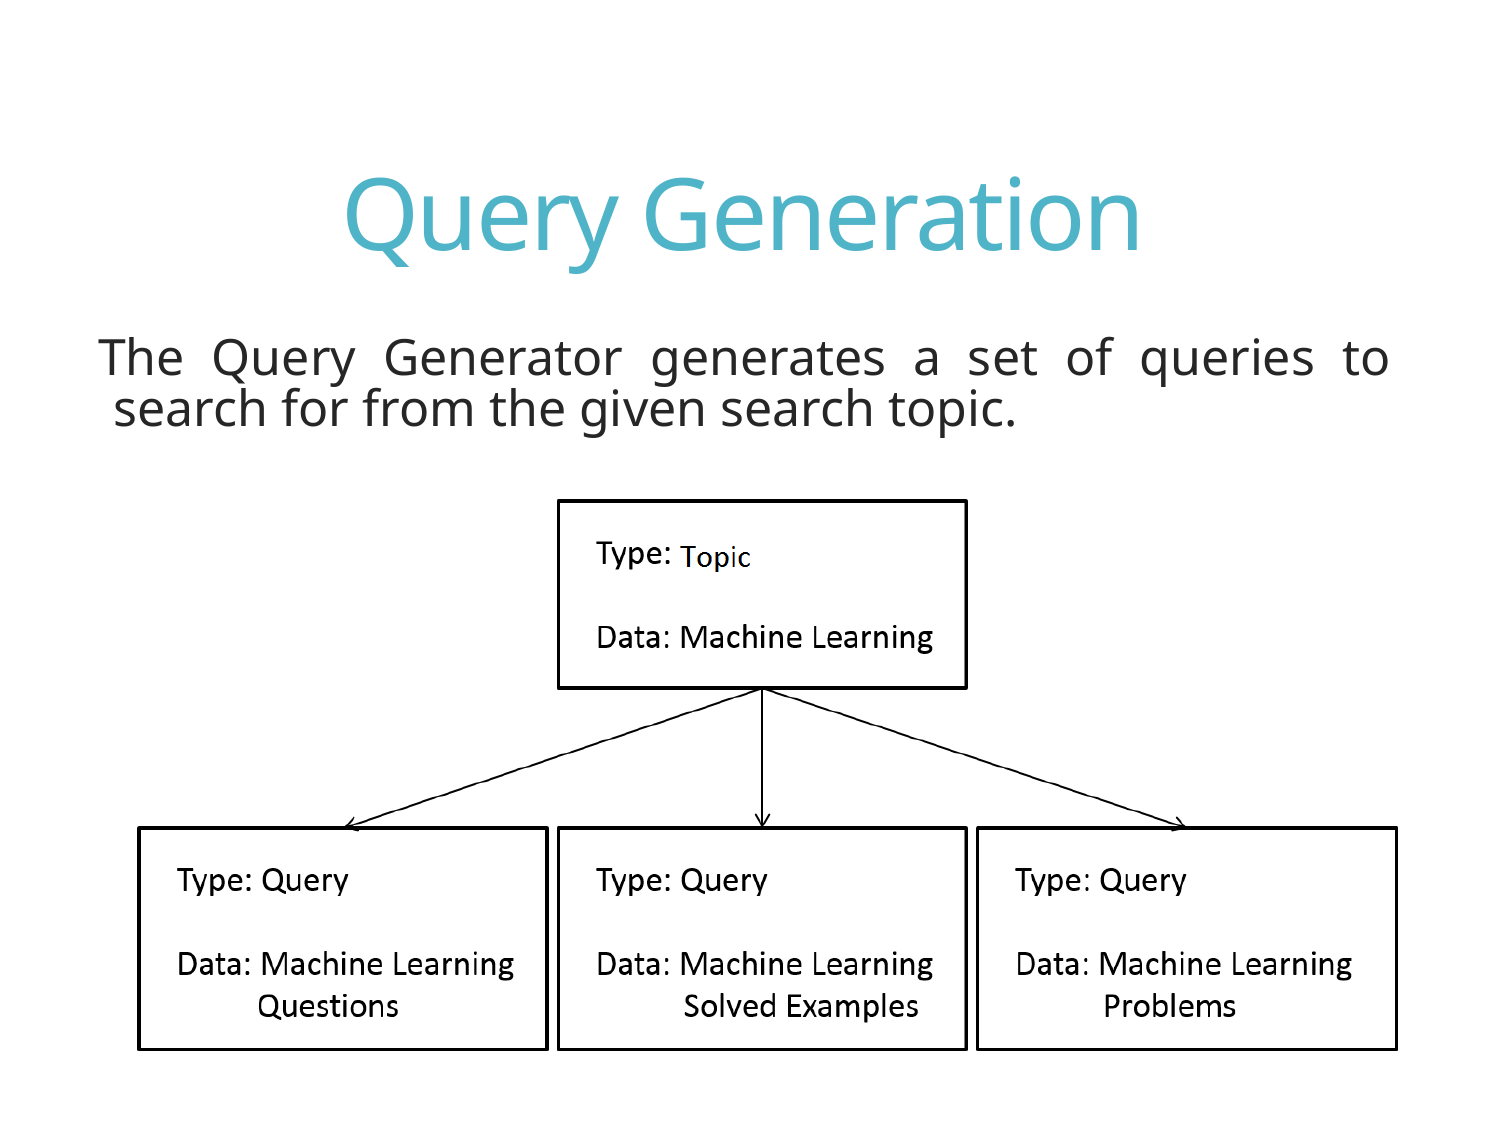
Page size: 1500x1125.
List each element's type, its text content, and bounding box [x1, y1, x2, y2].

list The Query Generator generates a set of queries to search for from the given search topic. [83, 326, 1407, 945]
title Query Generation [80, 81, 1407, 354]
picture [137, 499, 1399, 1051]
